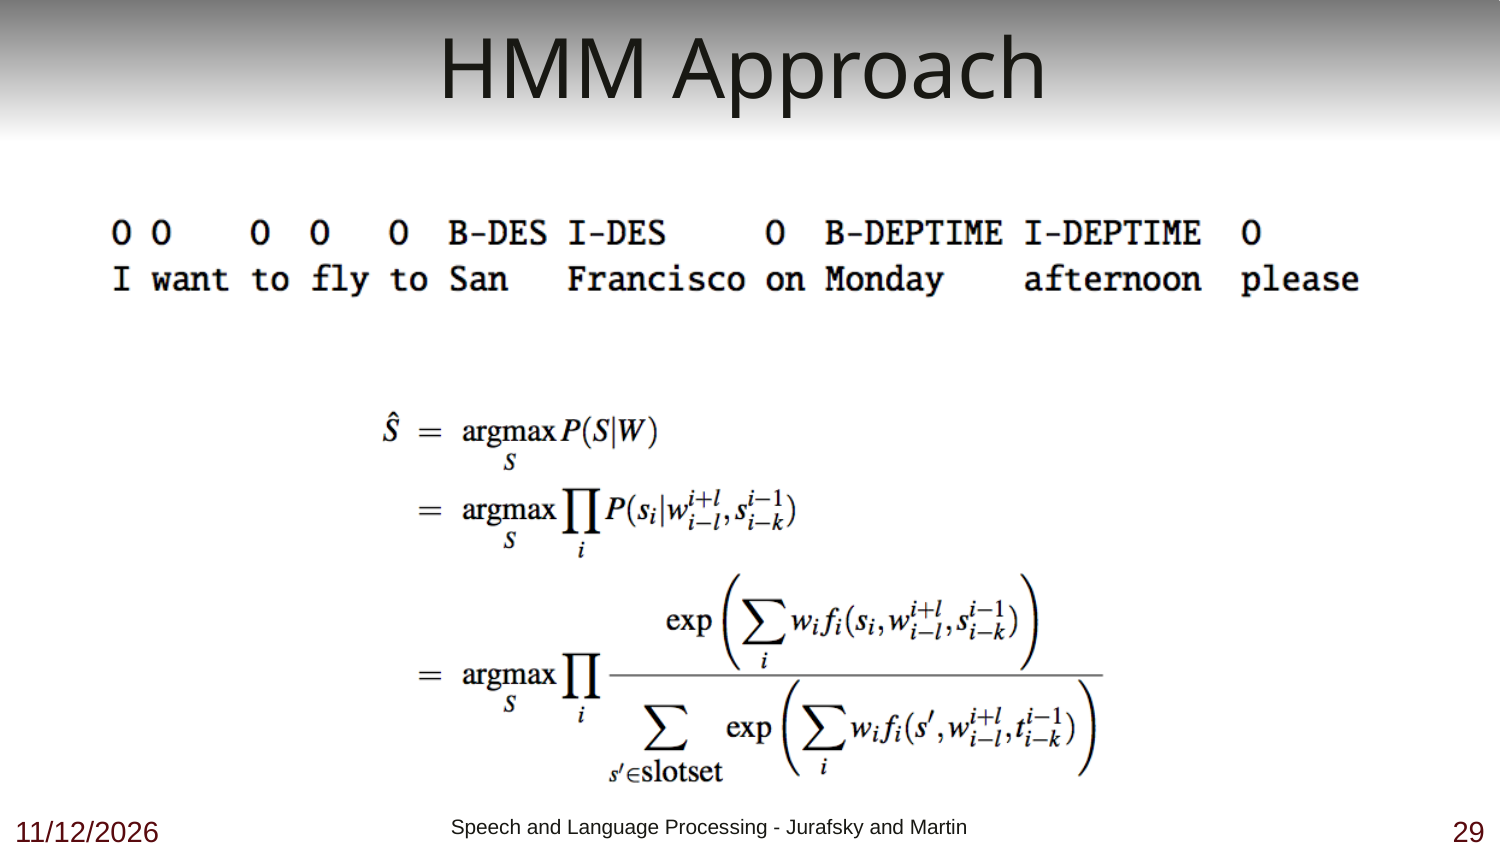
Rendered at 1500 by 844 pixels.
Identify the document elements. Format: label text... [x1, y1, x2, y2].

slide_number 29 [1424, 806, 1500, 844]
footer Speech and Language Processing - Jurafsky and Martin [199, 806, 1424, 844]
title HMM Approach [12, 0, 1475, 132]
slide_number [0, 806, 199, 844]
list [74, 196, 1426, 311]
picture [328, 375, 1172, 802]
